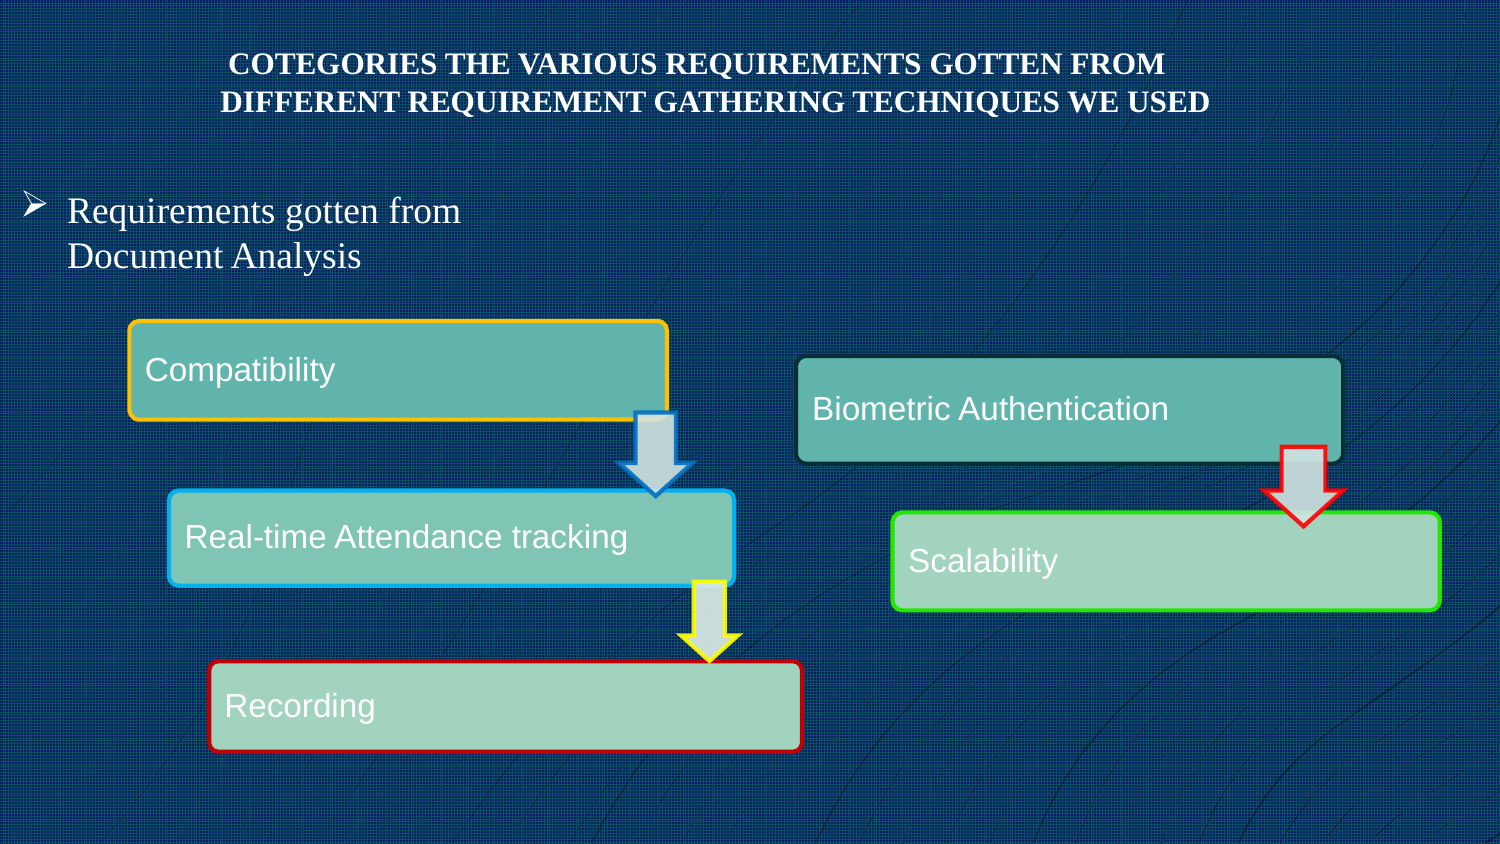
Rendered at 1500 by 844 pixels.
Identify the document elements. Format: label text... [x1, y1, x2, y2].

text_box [795, 350, 1441, 623]
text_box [93, 297, 811, 779]
text_box COTEGORIES THE VARIOUS REQUIREMENTS GOTTEN FROM DIFFERENT REQUIREMENT GATHERING TECHNIQUES WE USED [205, 36, 1358, 164]
text_box Requirements gotten from Document Analysis [5, 178, 638, 284]
